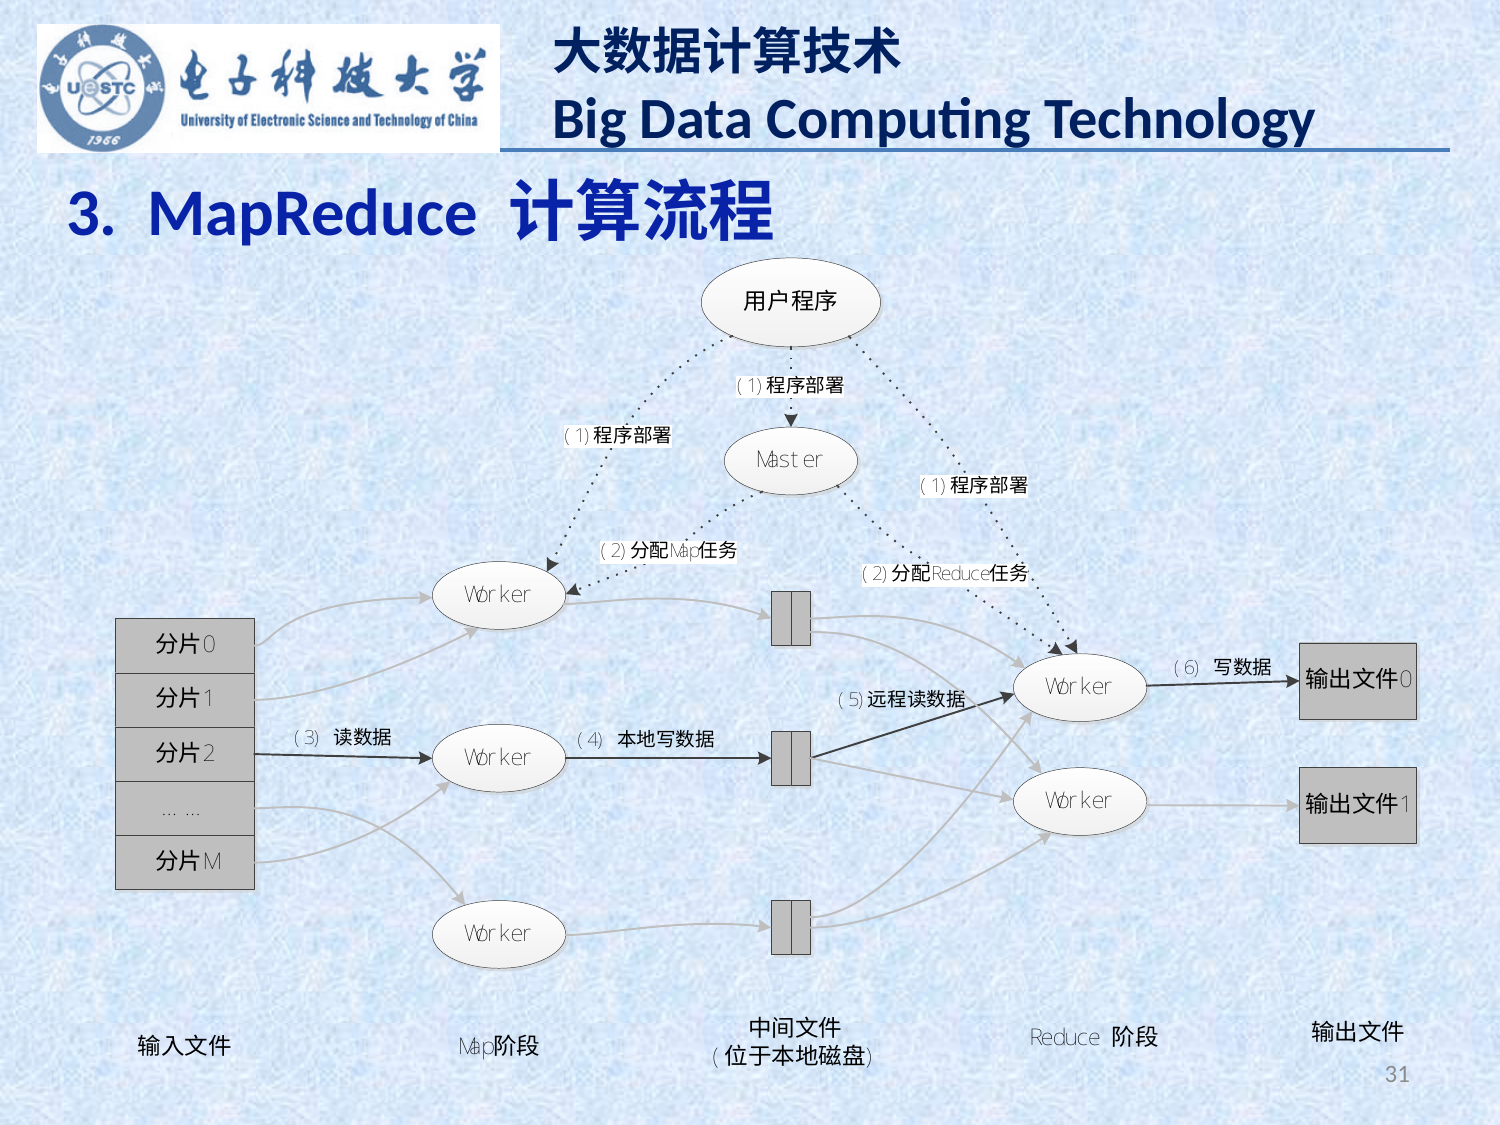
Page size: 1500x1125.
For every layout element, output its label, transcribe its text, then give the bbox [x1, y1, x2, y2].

picture [0, 0, 1500, 1125]
text_box [75, 162, 1388, 847]
title 3. MapReduce 计算流程 [51, 161, 1500, 349]
slide_number 31 [1074, 1079, 1425, 1103]
